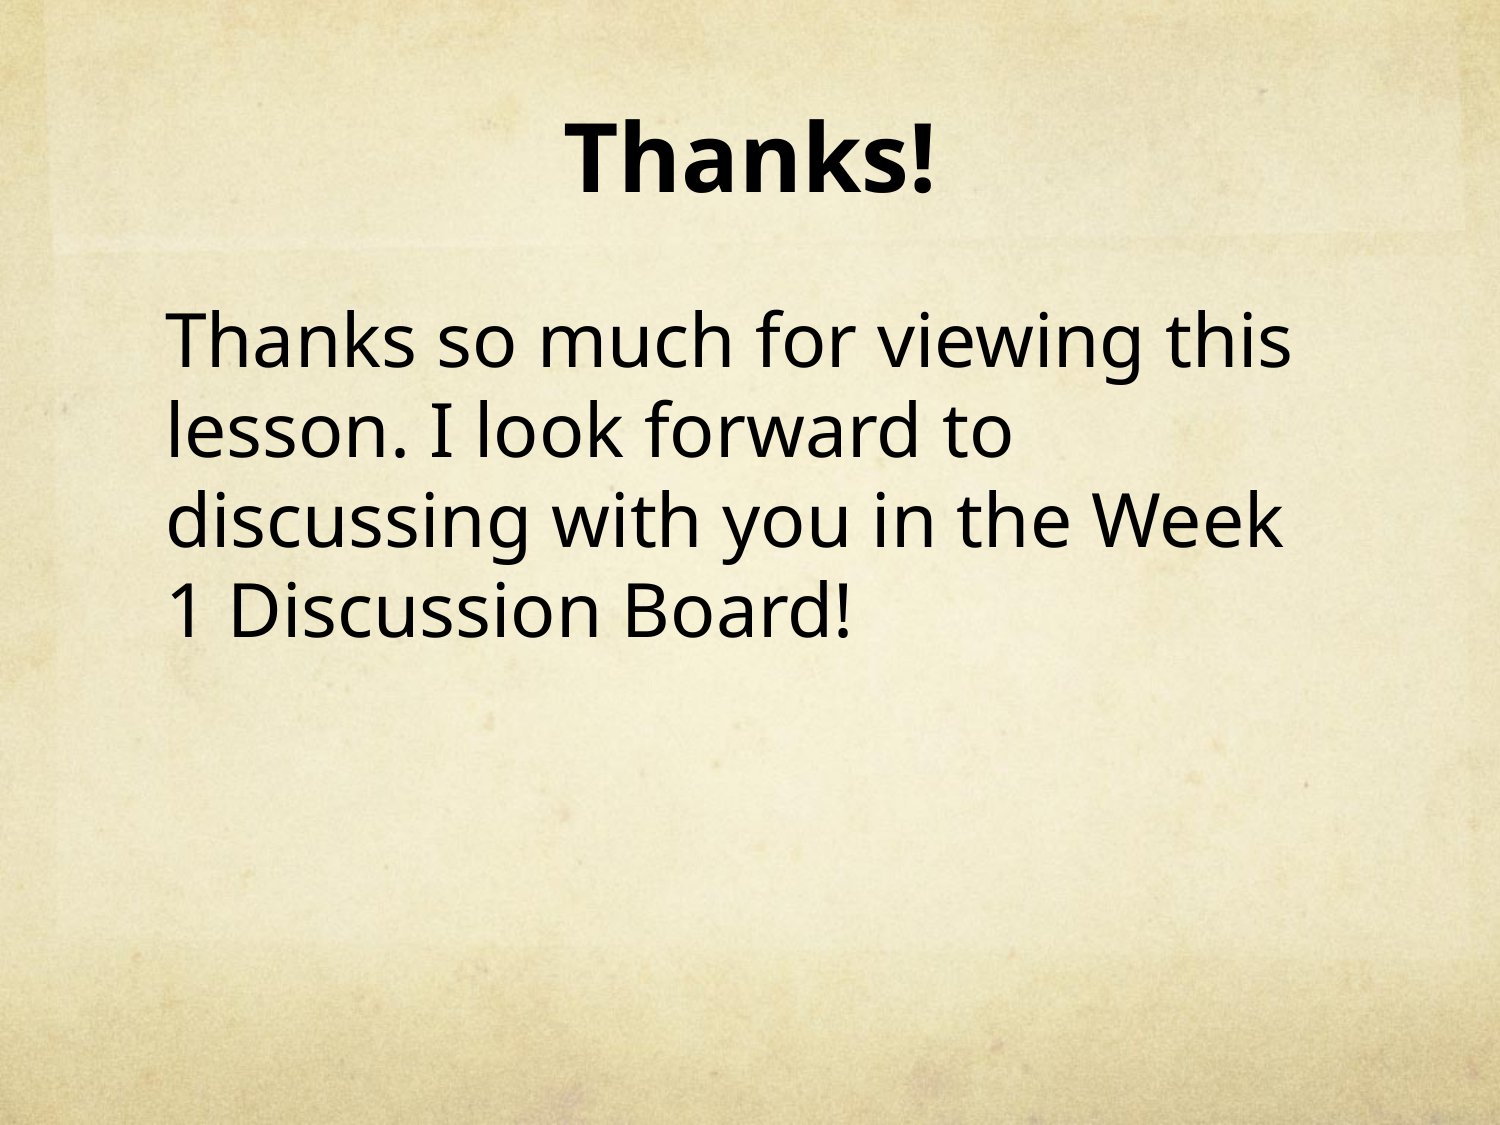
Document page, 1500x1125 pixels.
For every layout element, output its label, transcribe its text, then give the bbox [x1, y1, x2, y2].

picture [0, 0, 1500, 1125]
list Thanks so much for viewing this lesson. I look forward to discussing with you in the Week 1 Discussion Board! [150, 284, 1350, 950]
title Thanks! [150, 82, 1350, 225]
